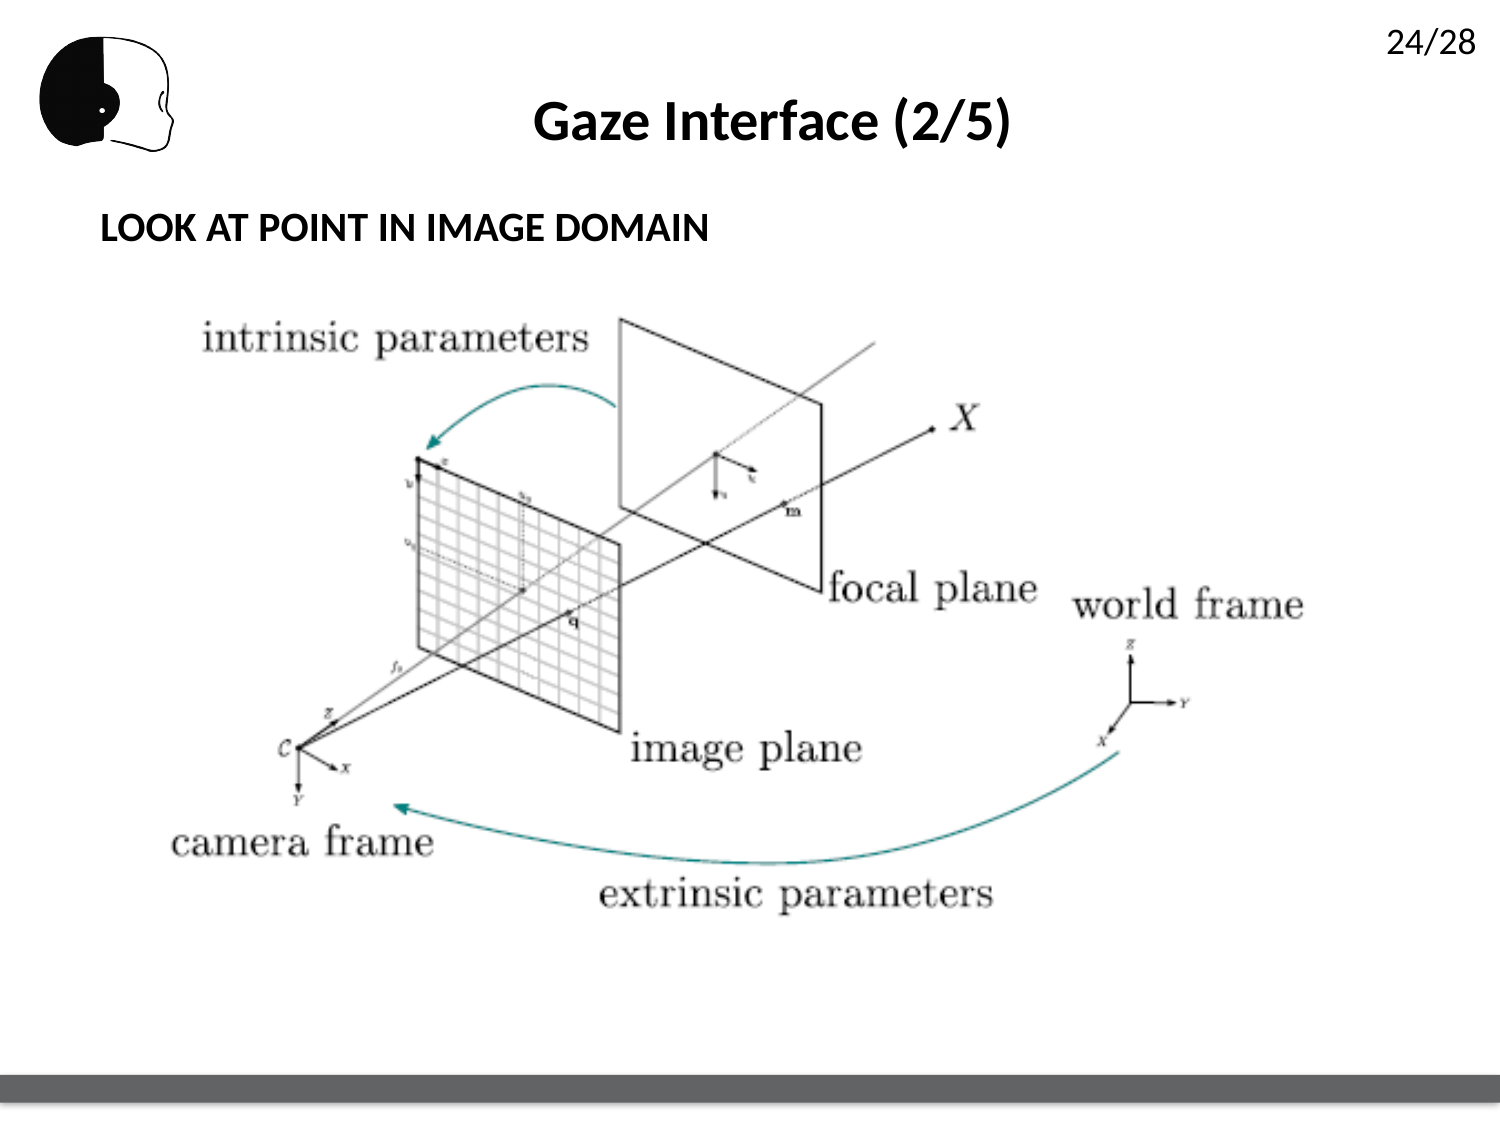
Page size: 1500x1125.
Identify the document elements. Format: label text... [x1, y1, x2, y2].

text_box Gaze Interface (2/5) [242, 75, 1306, 160]
picture [165, 288, 1333, 949]
picture [38, 27, 176, 165]
text_box LOOK AT POINT IN IMAGE DOMAIN [85, 192, 725, 257]
